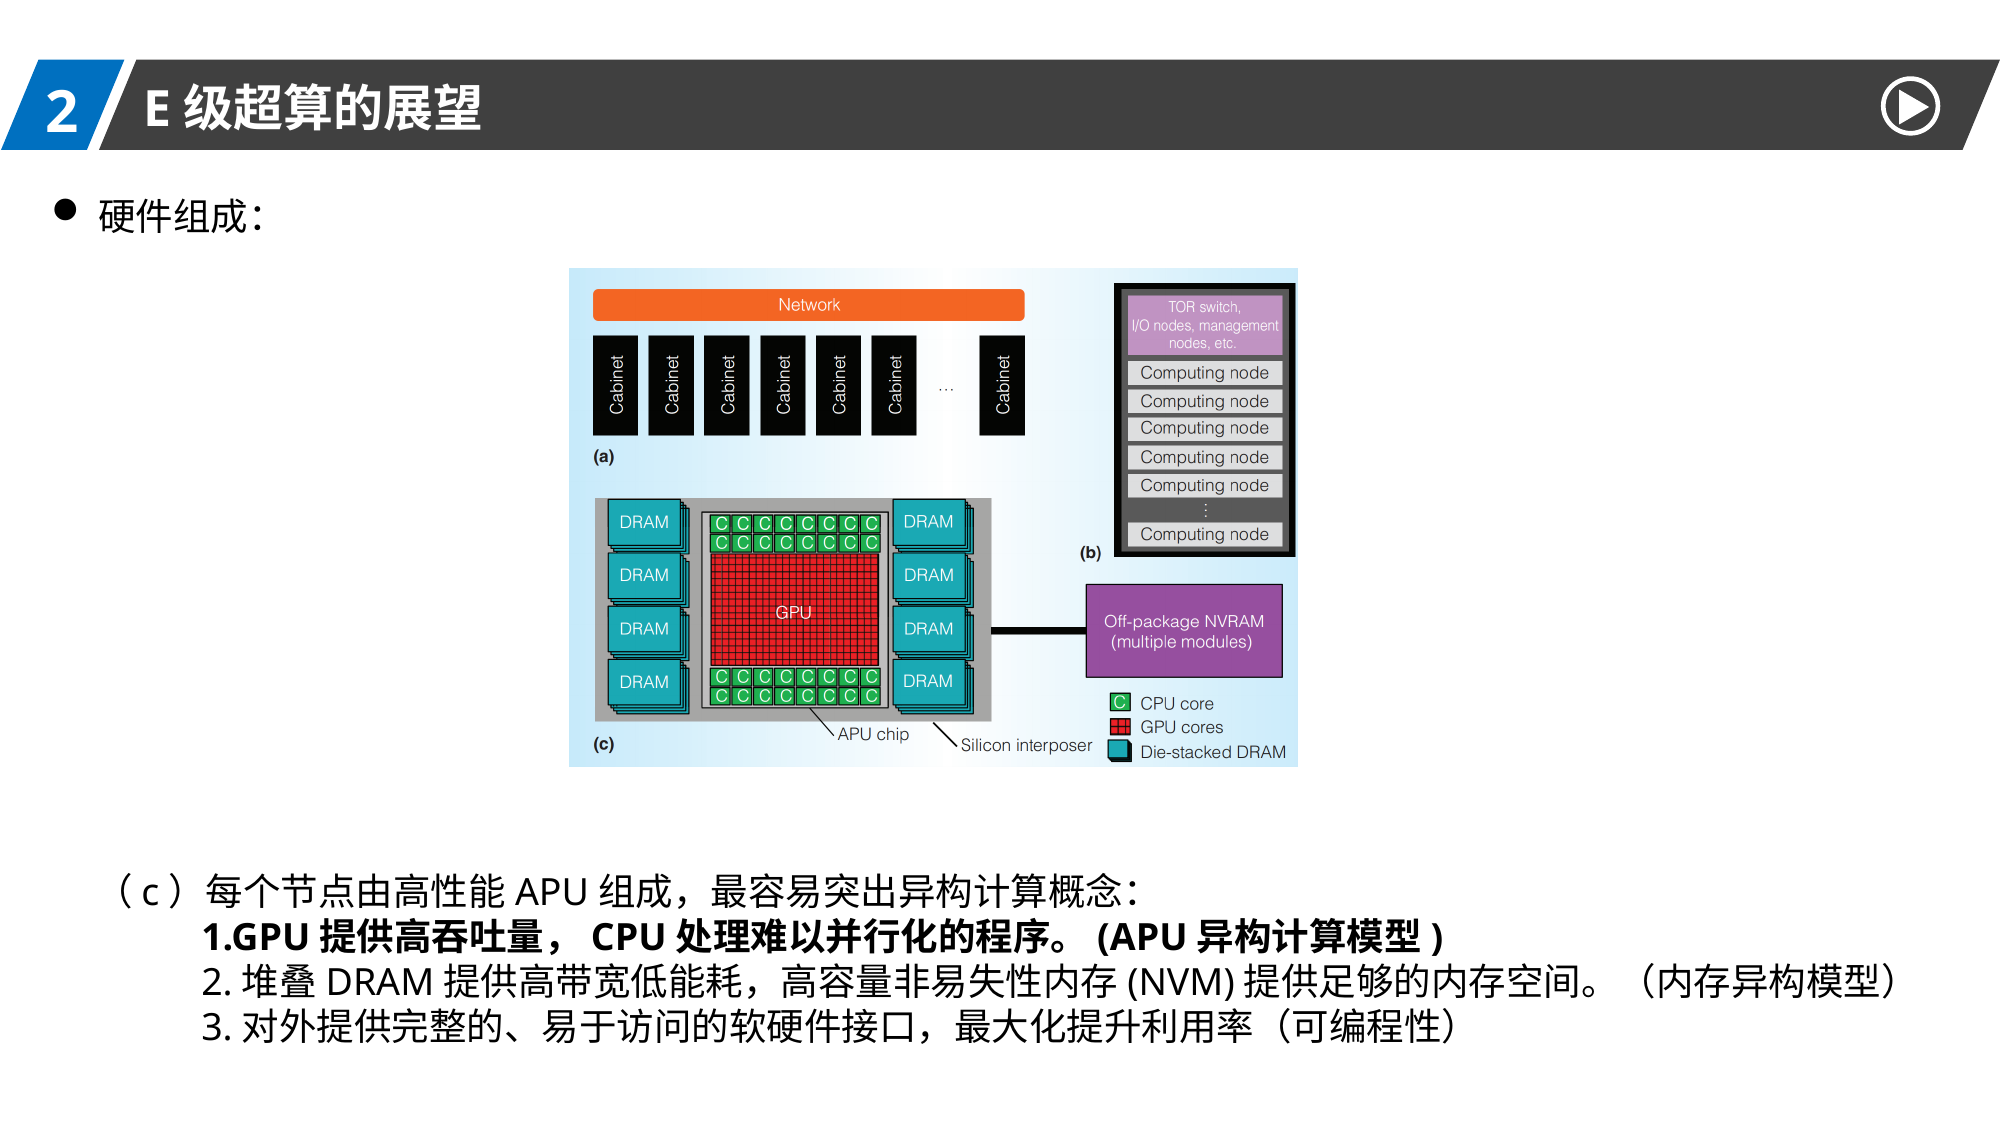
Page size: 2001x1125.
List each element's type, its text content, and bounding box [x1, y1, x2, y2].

text_box [1, 80, 30, 150]
text_box E级超算的展望 [128, 69, 499, 145]
text_box [133, 59, 2000, 150]
text_box 硬件组成： （c）每个节点由高性能APU组成，最容易突出异构计算概念： 1.GPU提供高吞吐量，CPU处理难以并行化的程序。(APU异构计算模型) 2.堆叠DRAM提供高带宽低能耗，高容量非易失性内存(NVM)提供足够的内存空间。（内存异构模型） 3.对外提供完整的、易于访问的软硬件接口，最大化提升利用率（可编程性） [36, 185, 2000, 1100]
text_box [1883, 78, 1939, 134]
text_box [35, 59, 125, 66]
picture [568, 267, 1298, 767]
text_box 2 [30, 66, 135, 152]
